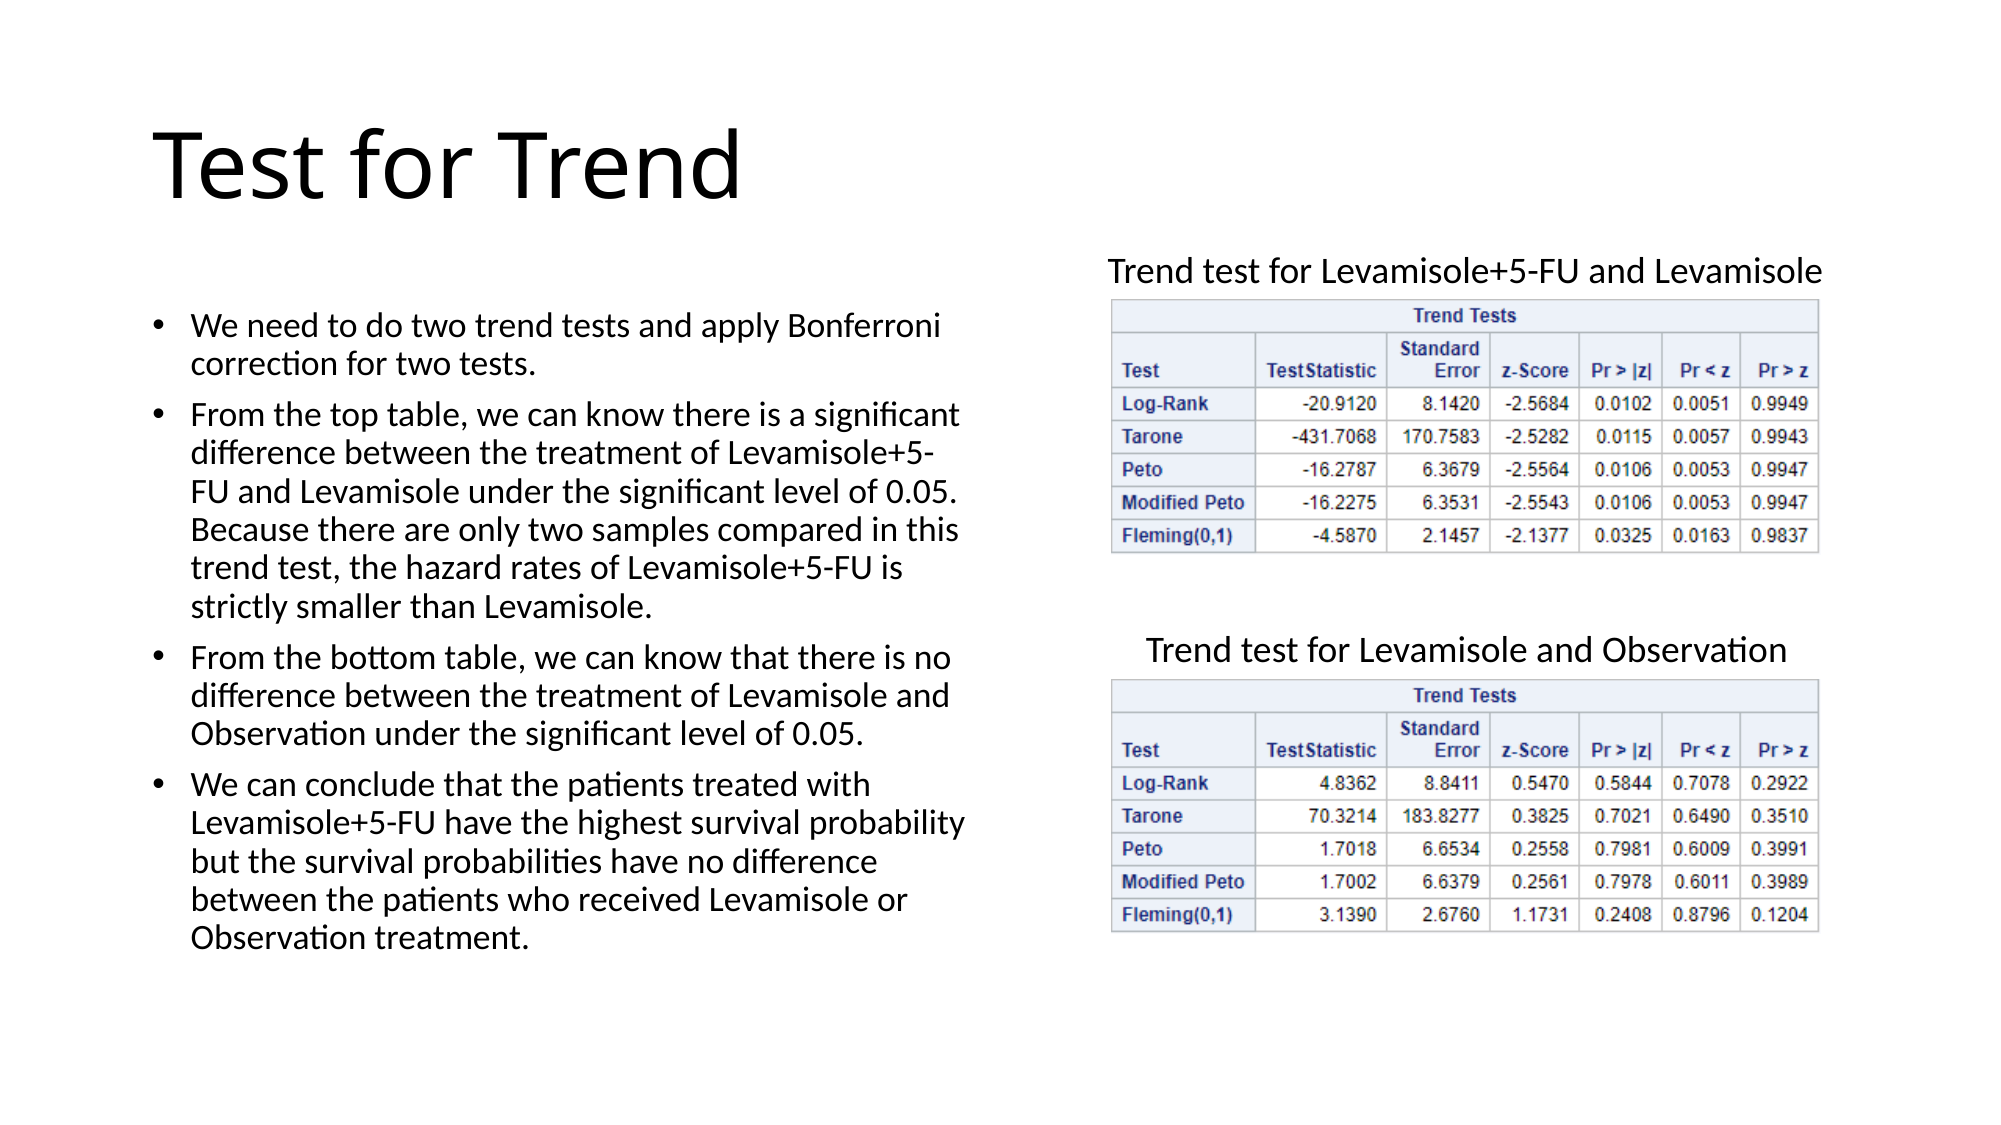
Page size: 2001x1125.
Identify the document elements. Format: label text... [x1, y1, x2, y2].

text_box Trend test for Levamisole+5-FU and Levamisole [1065, 238, 1867, 299]
list We need to do two trend tests and apply Bonferroni correction for two tests. From the top table, we can know there is a significant difference between the treatment of Levamisole+5-FU and Levamisole under the significant level of 0.05. Because there are only two samples compared in this trend test, the hazard rates of Levamisole+5-FU is strictly smaller than Levamisole. From the bottom table, we can know that there is no difference between the treatment of Levamisole and Observation under the significant level of 0.05. We can conclude that the patients treated with Levamisole+5-FU have the highest survival probability but the survival probabilities have no difference between the patients who received Levamisole or Observation treatment. [137, 299, 988, 1014]
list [1111, 299, 1821, 555]
title Test for Trend [137, 59, 1863, 278]
text_box Trend test for Levamisole and Observation [1112, 617, 1822, 678]
picture [1111, 679, 1821, 934]
